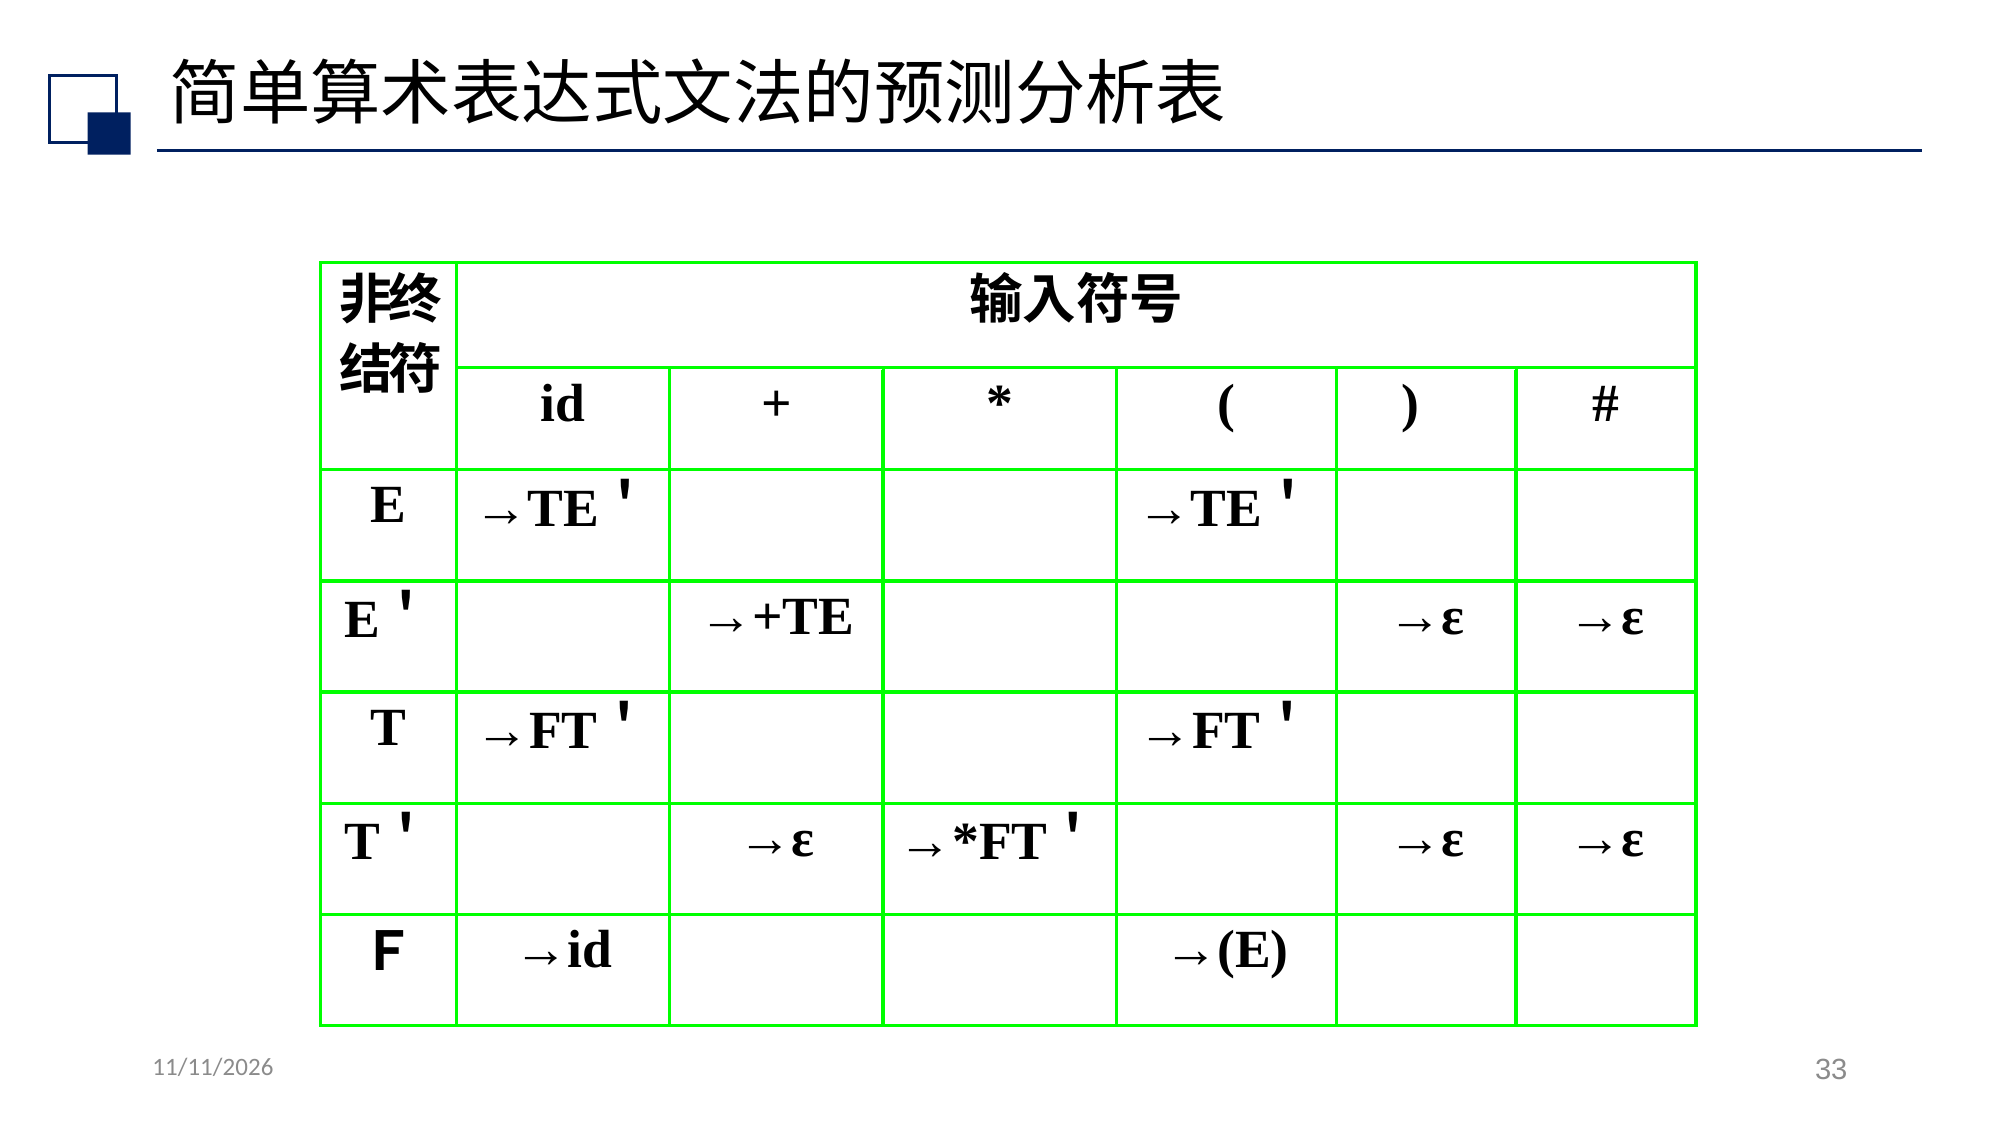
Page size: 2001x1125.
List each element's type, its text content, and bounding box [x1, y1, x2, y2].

slide_number 33 [1412, 1042, 1863, 1103]
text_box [303, 261, 1709, 1094]
title 简单算术表达式文法的预测分析表 [154, 50, 1880, 143]
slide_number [137, 1042, 588, 1103]
